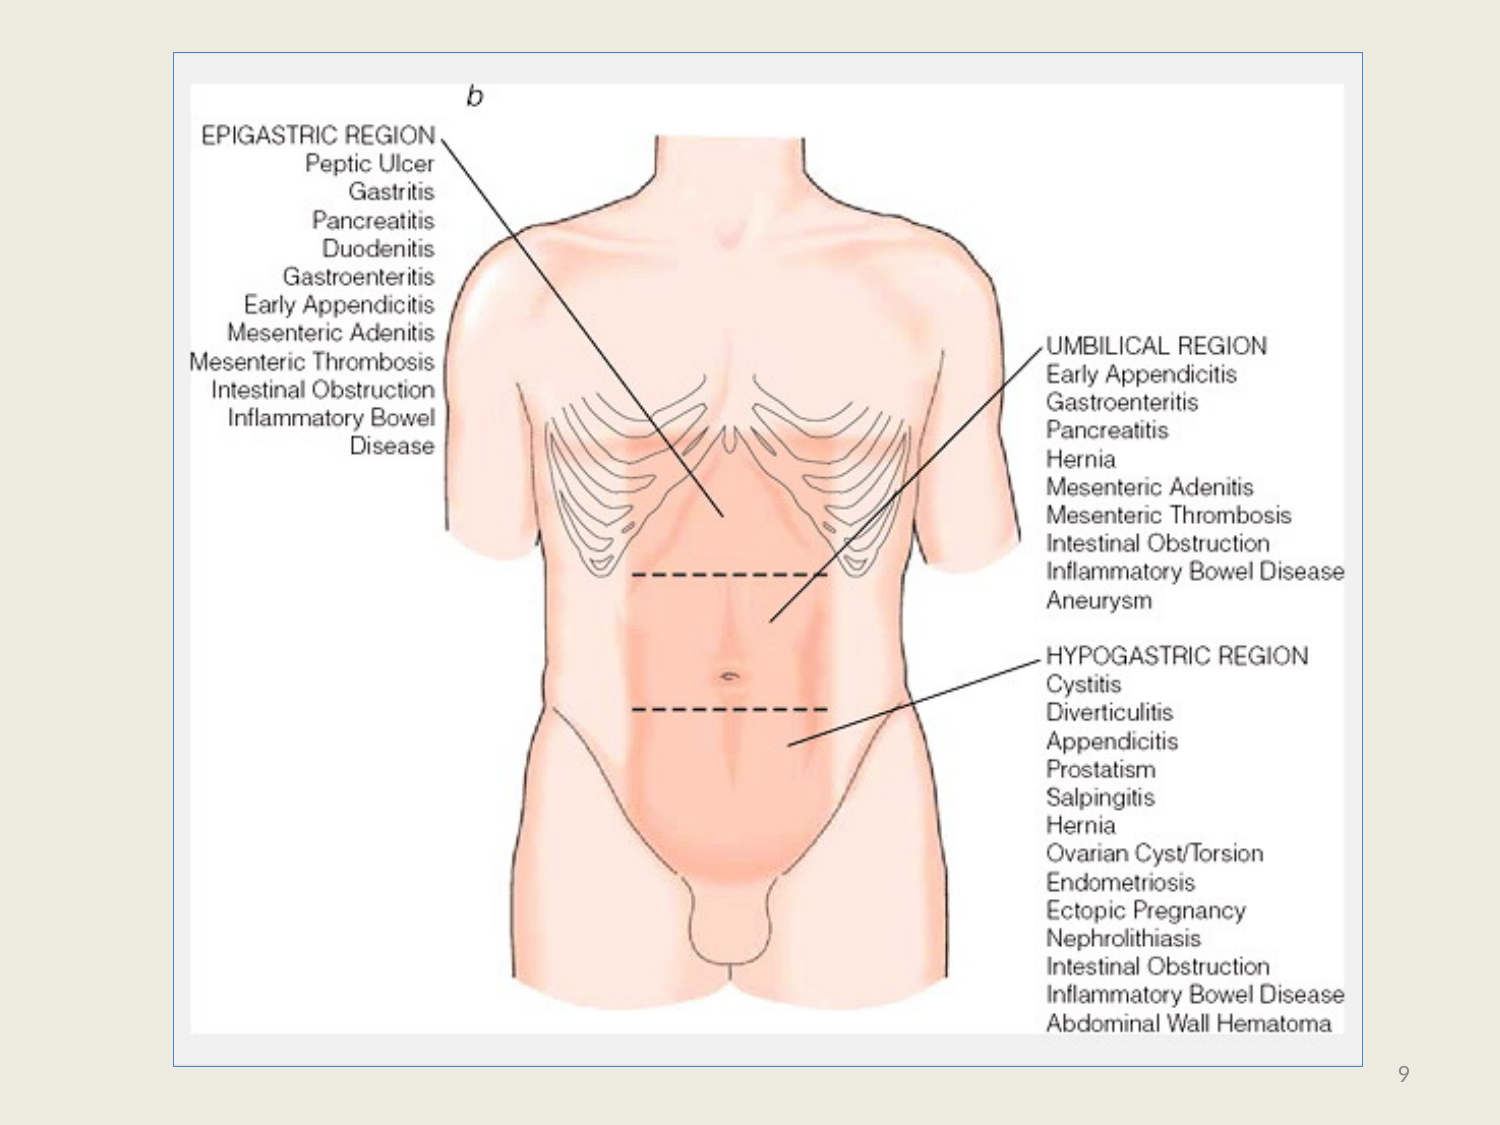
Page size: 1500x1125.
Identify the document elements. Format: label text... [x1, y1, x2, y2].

picture [173, 52, 1363, 1067]
slide_number 9 [1074, 1042, 1425, 1103]
